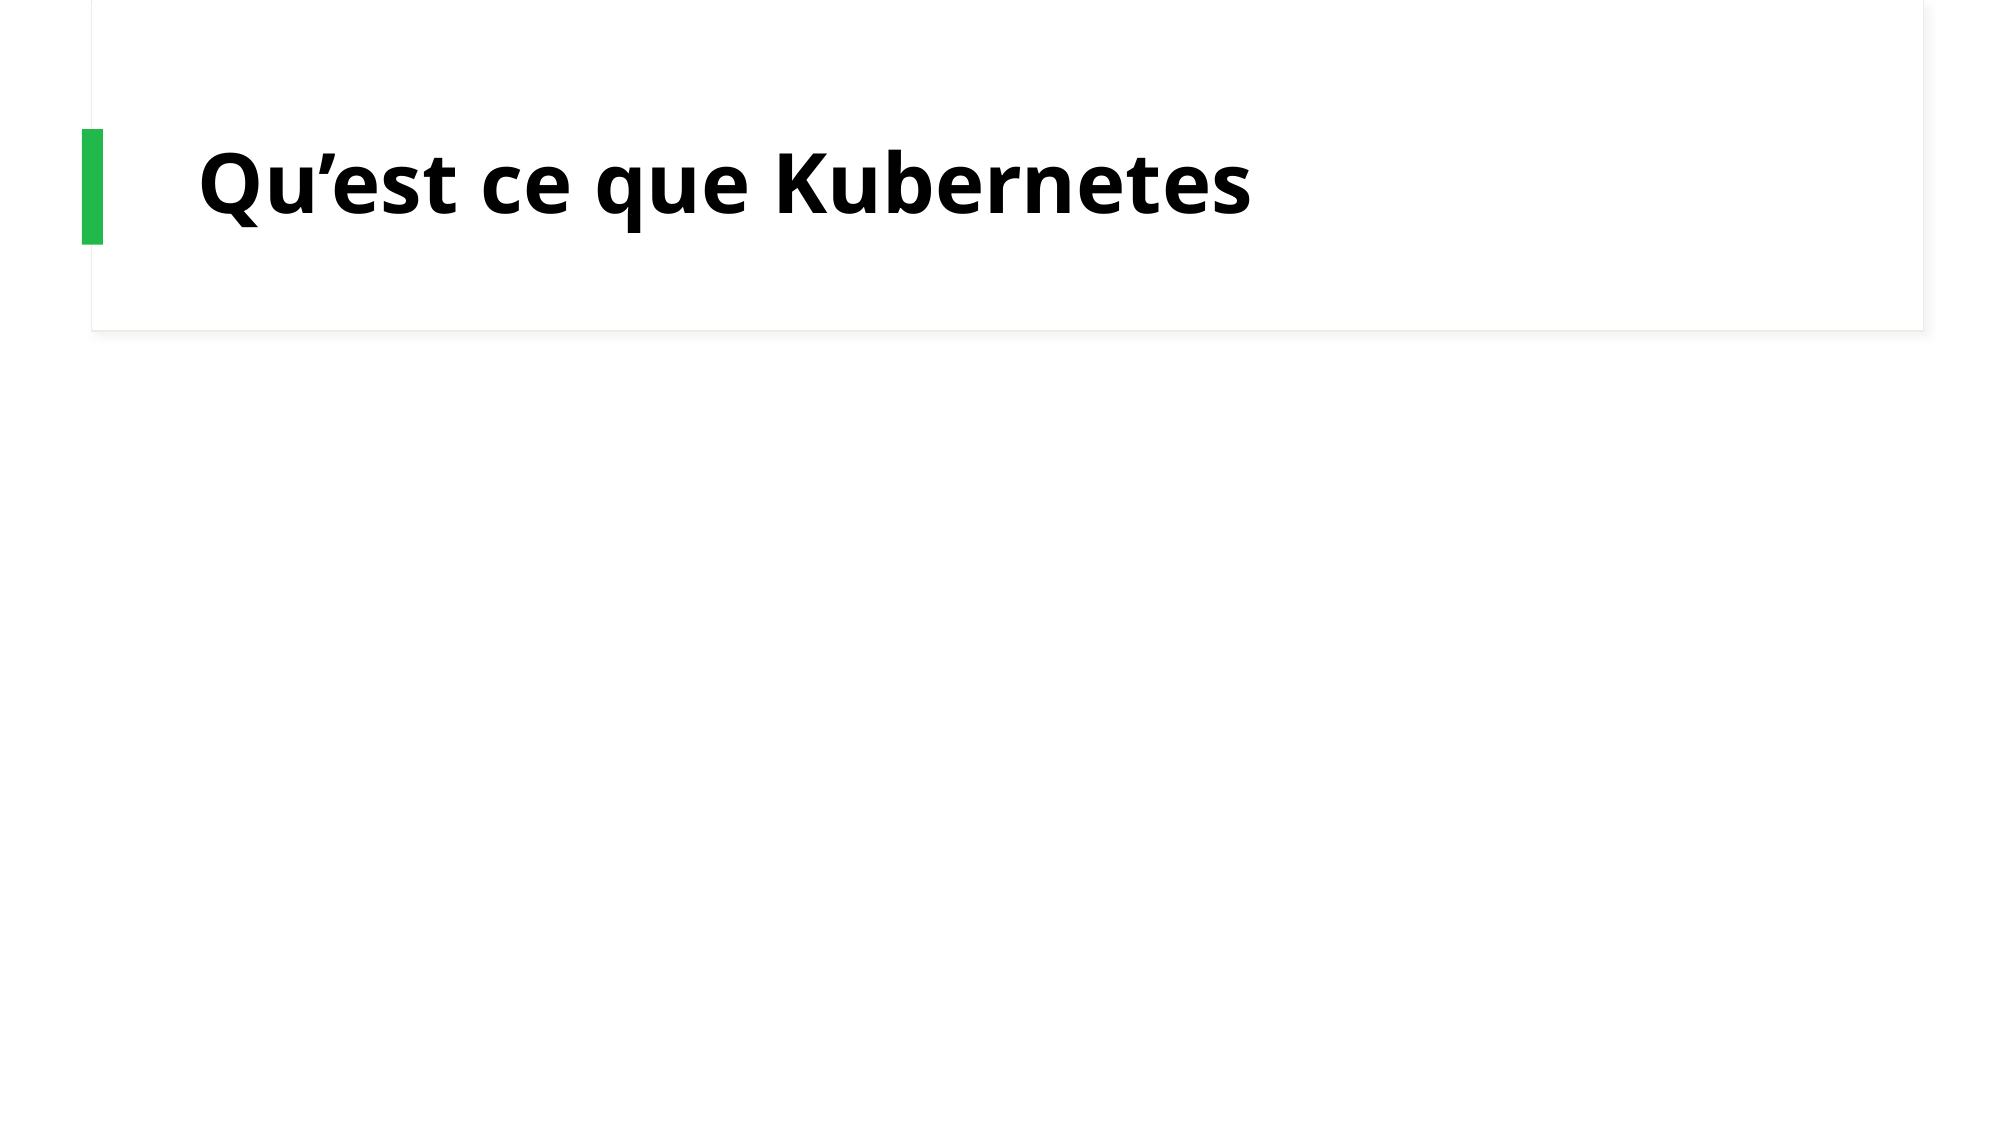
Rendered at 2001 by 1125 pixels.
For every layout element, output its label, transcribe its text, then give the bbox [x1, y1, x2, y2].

title Qu’est ce que Kubernetes [183, 90, 1851, 284]
